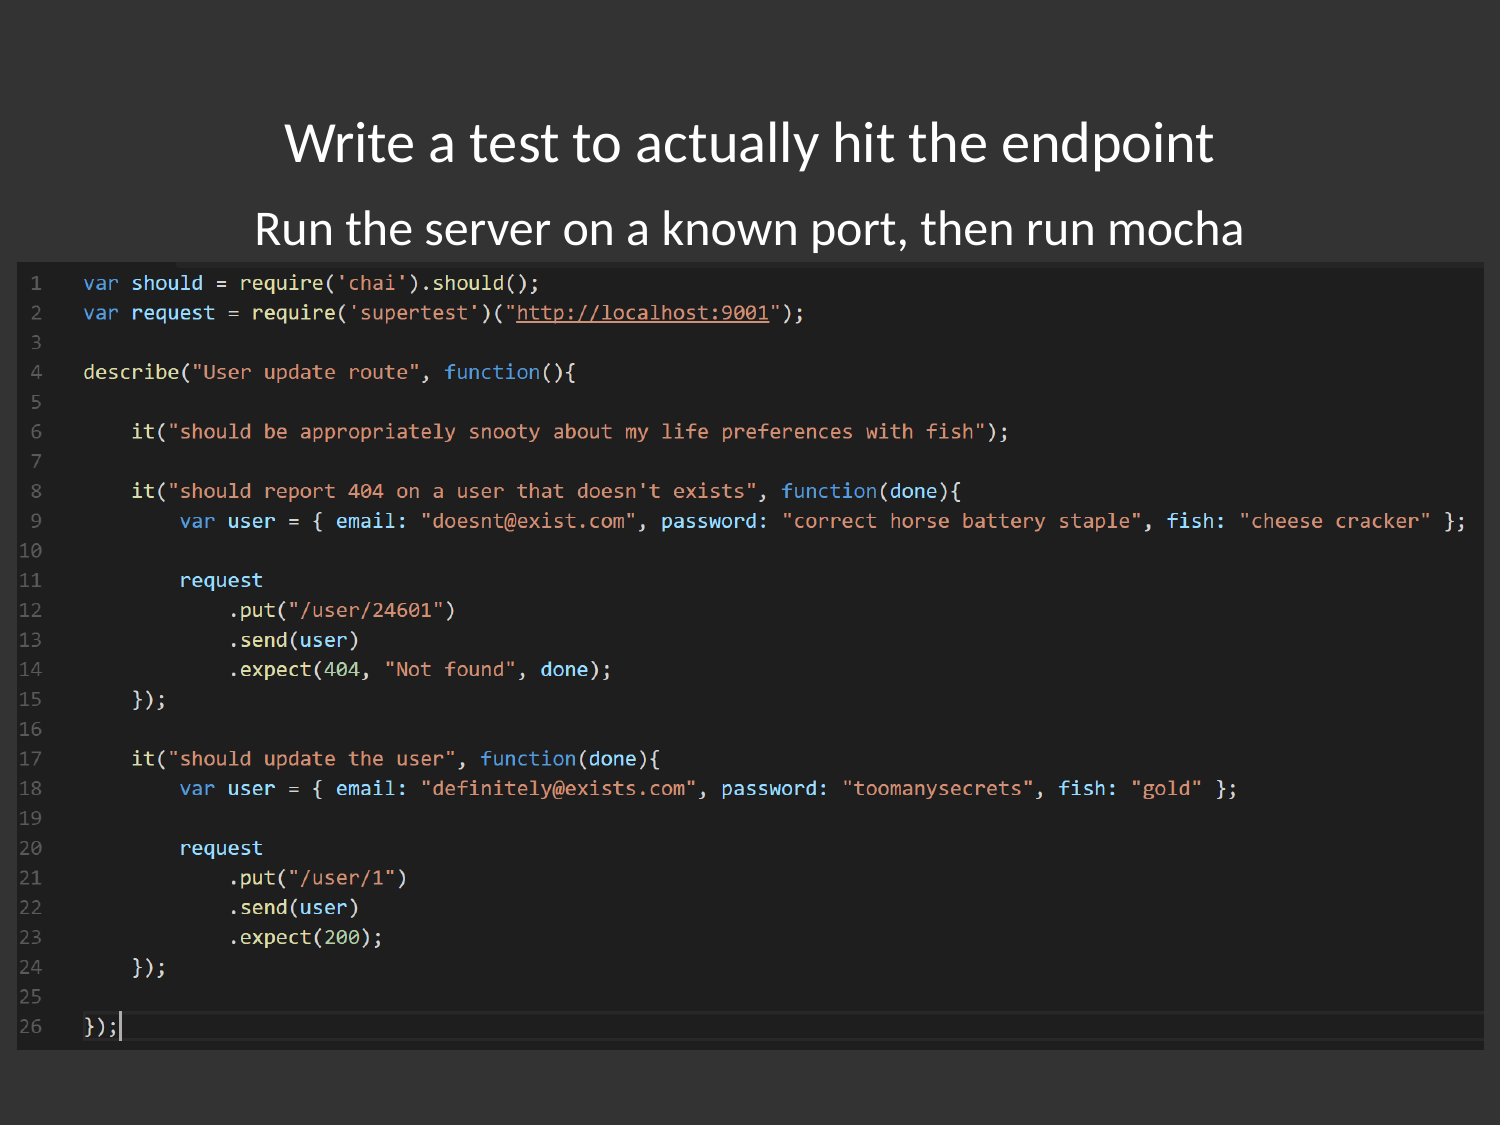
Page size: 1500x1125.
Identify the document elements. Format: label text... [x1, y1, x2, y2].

list Run the server on a known port, then run mocha [75, 187, 1425, 260]
title Write a test to actually hit the endpoint [75, 45, 1425, 187]
picture [17, 262, 1484, 1050]
